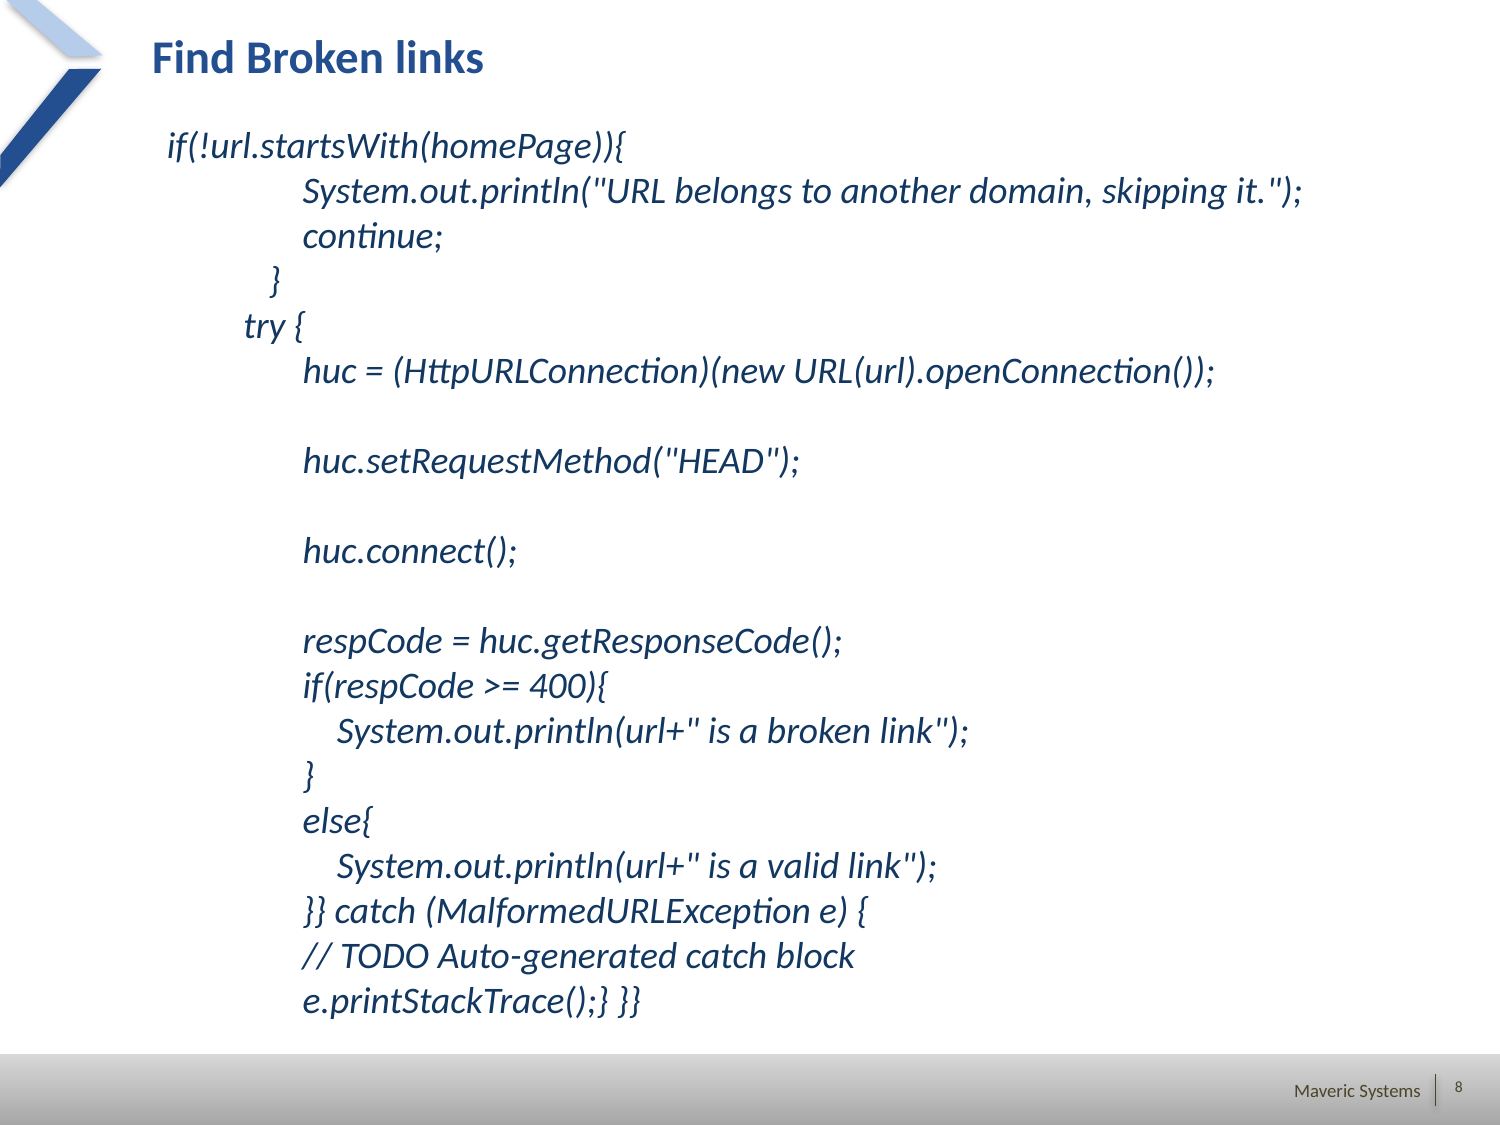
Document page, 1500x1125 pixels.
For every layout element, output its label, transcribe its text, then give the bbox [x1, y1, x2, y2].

title Find Broken links [152, 27, 1468, 98]
text_box if(!url.startsWith(homePage)){ System.out.println("URL belongs to another domain, skipping it."); continue; } try { huc = (HttpURLConnection)(new URL(url).openConnection()); huc.setRequestMethod("HEAD"); huc.connect(); respCode = huc.getResponseCode(); if(respCode >= 400){ System.out.println(url+" is a broken link"); } else{ System.out.println(url+" is a valid link"); }} catch (MalformedURLException e) { // TODO Auto-generated catch block e.printStackTrace();} }} [152, 113, 1375, 1029]
